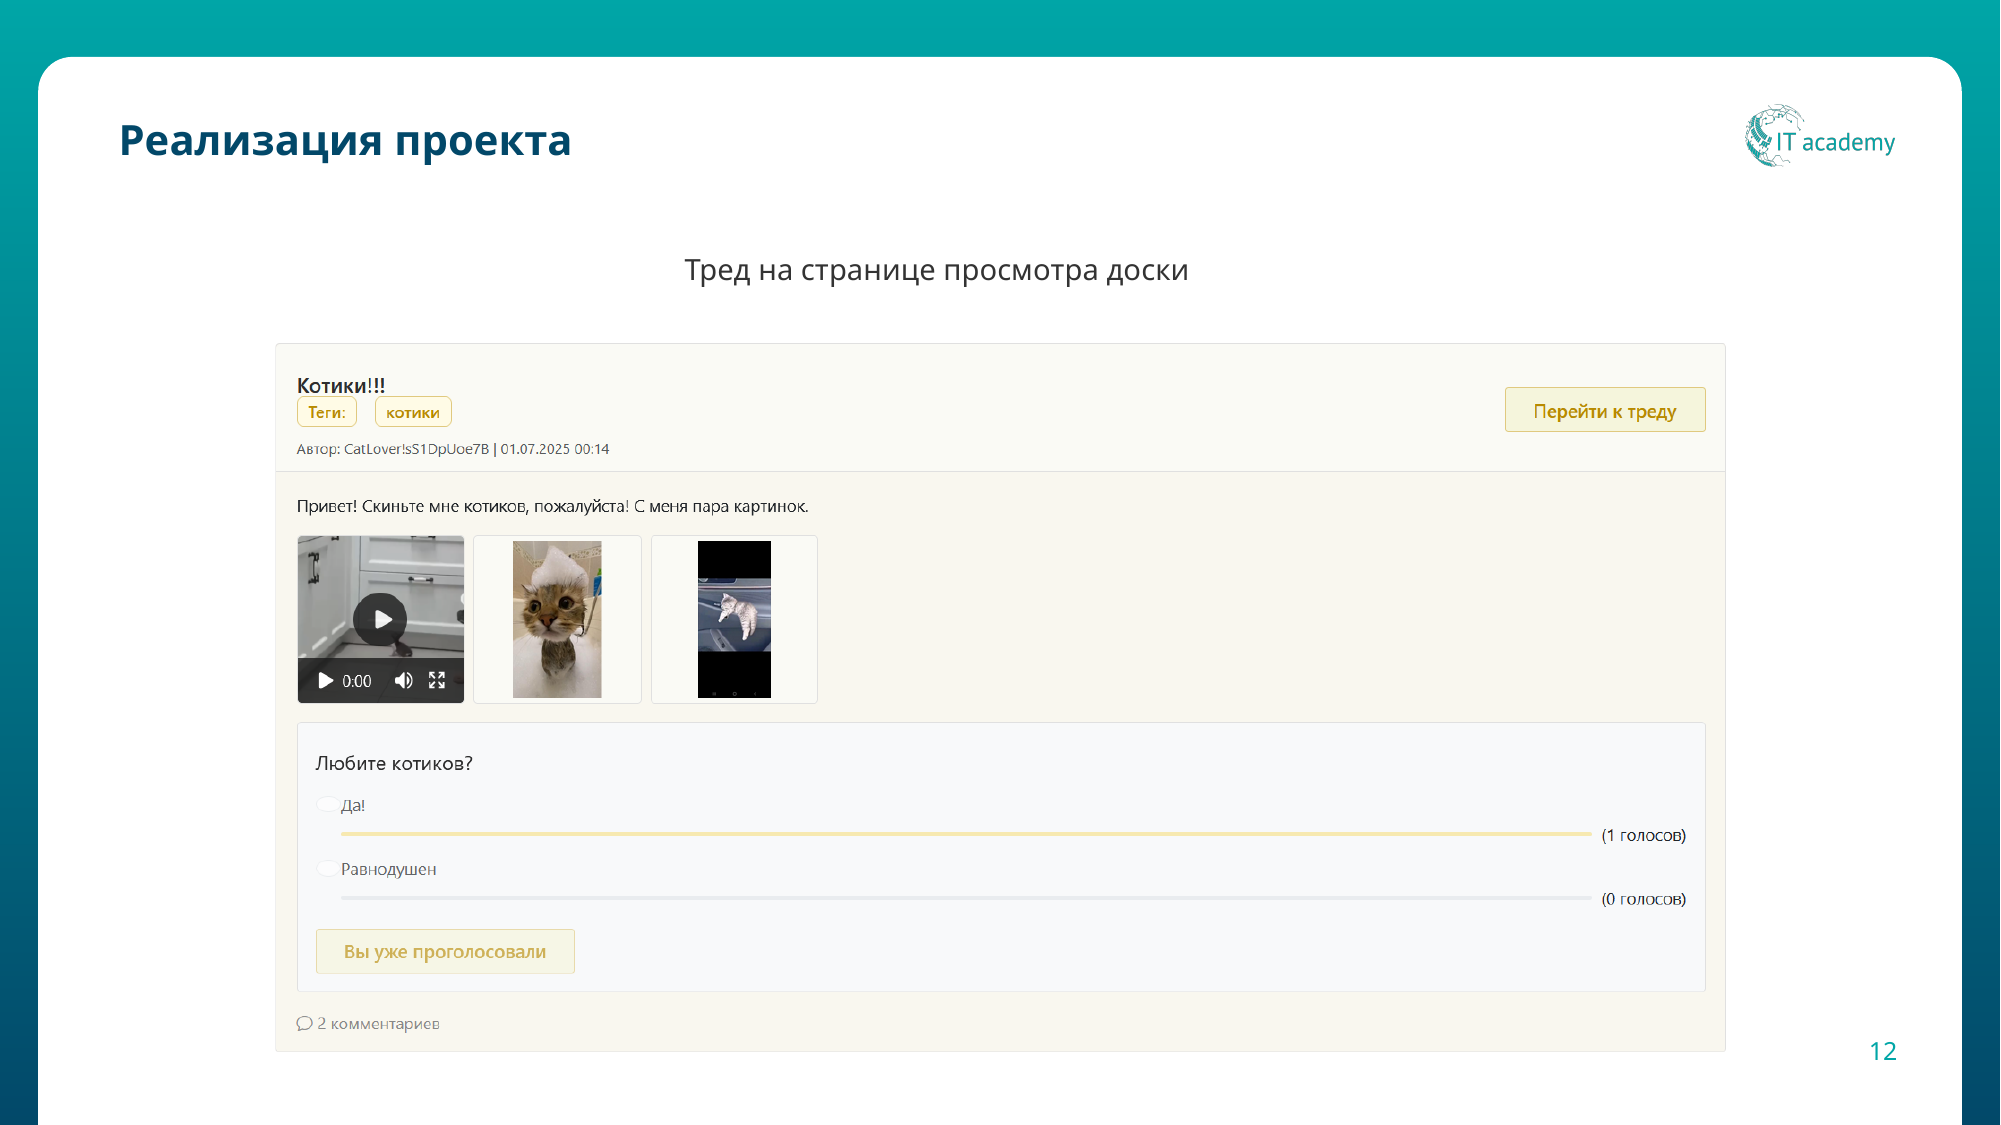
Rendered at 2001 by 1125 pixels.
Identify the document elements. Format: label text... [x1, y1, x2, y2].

text_box Тред на странице просмотра доски [667, 233, 1229, 295]
picture [0, 754, 38, 759]
picture [1962, 754, 2000, 759]
slide_number 12 [1462, 1022, 1913, 1083]
picture [1722, 73, 1918, 198]
text_box Реализация проекта [103, 105, 600, 171]
text_box [38, 56, 1962, 1125]
picture [267, 334, 1733, 1069]
